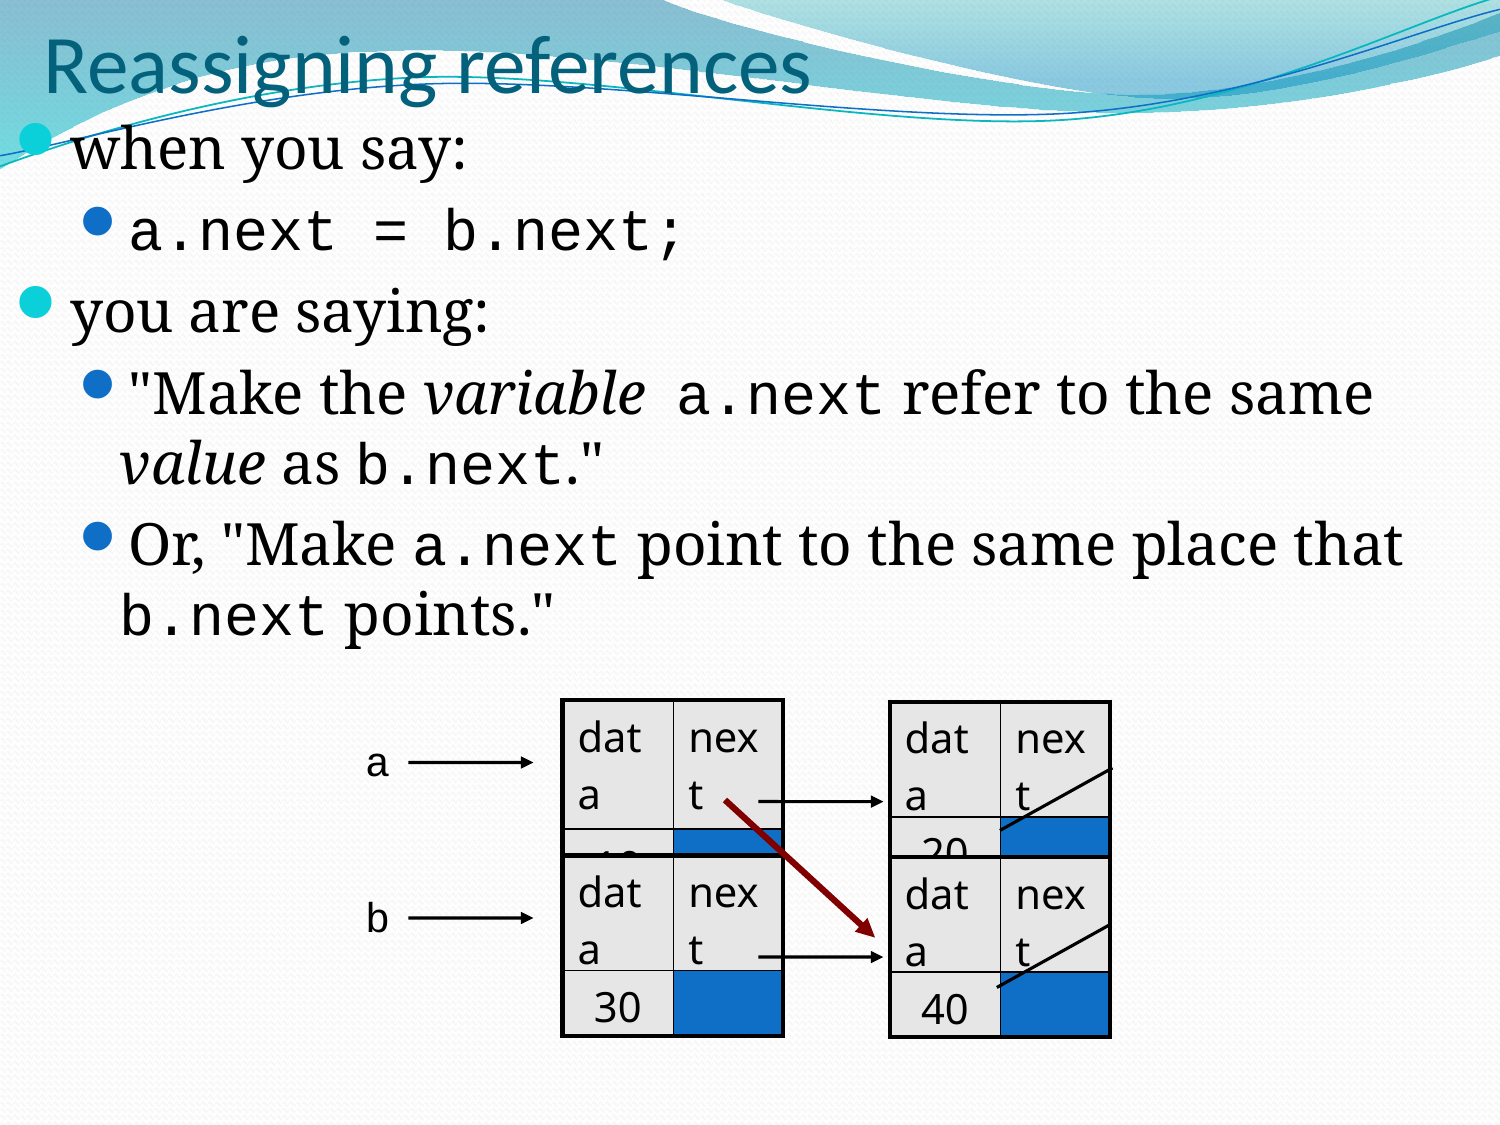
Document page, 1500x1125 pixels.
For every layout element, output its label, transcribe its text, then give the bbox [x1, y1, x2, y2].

table_cell [674, 830, 781, 853]
text_box b [350, 883, 405, 949]
text_box [758, 950, 884, 964]
table_cell [674, 971, 781, 1034]
text_box [408, 911, 534, 925]
table_header next [1001, 704, 1108, 816]
table_header data [892, 704, 1000, 816]
table_cell 40 [892, 973, 1000, 1035]
table_cell 30 [565, 971, 673, 1034]
table_cell [1001, 818, 1108, 855]
table_cell [1001, 973, 1108, 1035]
title Reassigning references [43, 9, 1394, 103]
table_header next [1001, 859, 1108, 971]
text_box [408, 756, 534, 769]
table_header data [565, 702, 673, 828]
table_header data [565, 858, 673, 970]
table_cell 10 [565, 830, 673, 853]
text_box a [350, 727, 405, 793]
table_header data [892, 859, 1000, 971]
table_header next [674, 858, 781, 970]
list when you say: a.next = b.next; you are saying: "Make the variable a.next refer to the same value as b.next." Or, "Make a.next point to the same place that b.next points." [0, 103, 1500, 1125]
table_cell 20 [892, 818, 1000, 855]
text_box [758, 795, 884, 808]
text_box [724, 799, 875, 938]
table_header next [674, 702, 781, 828]
